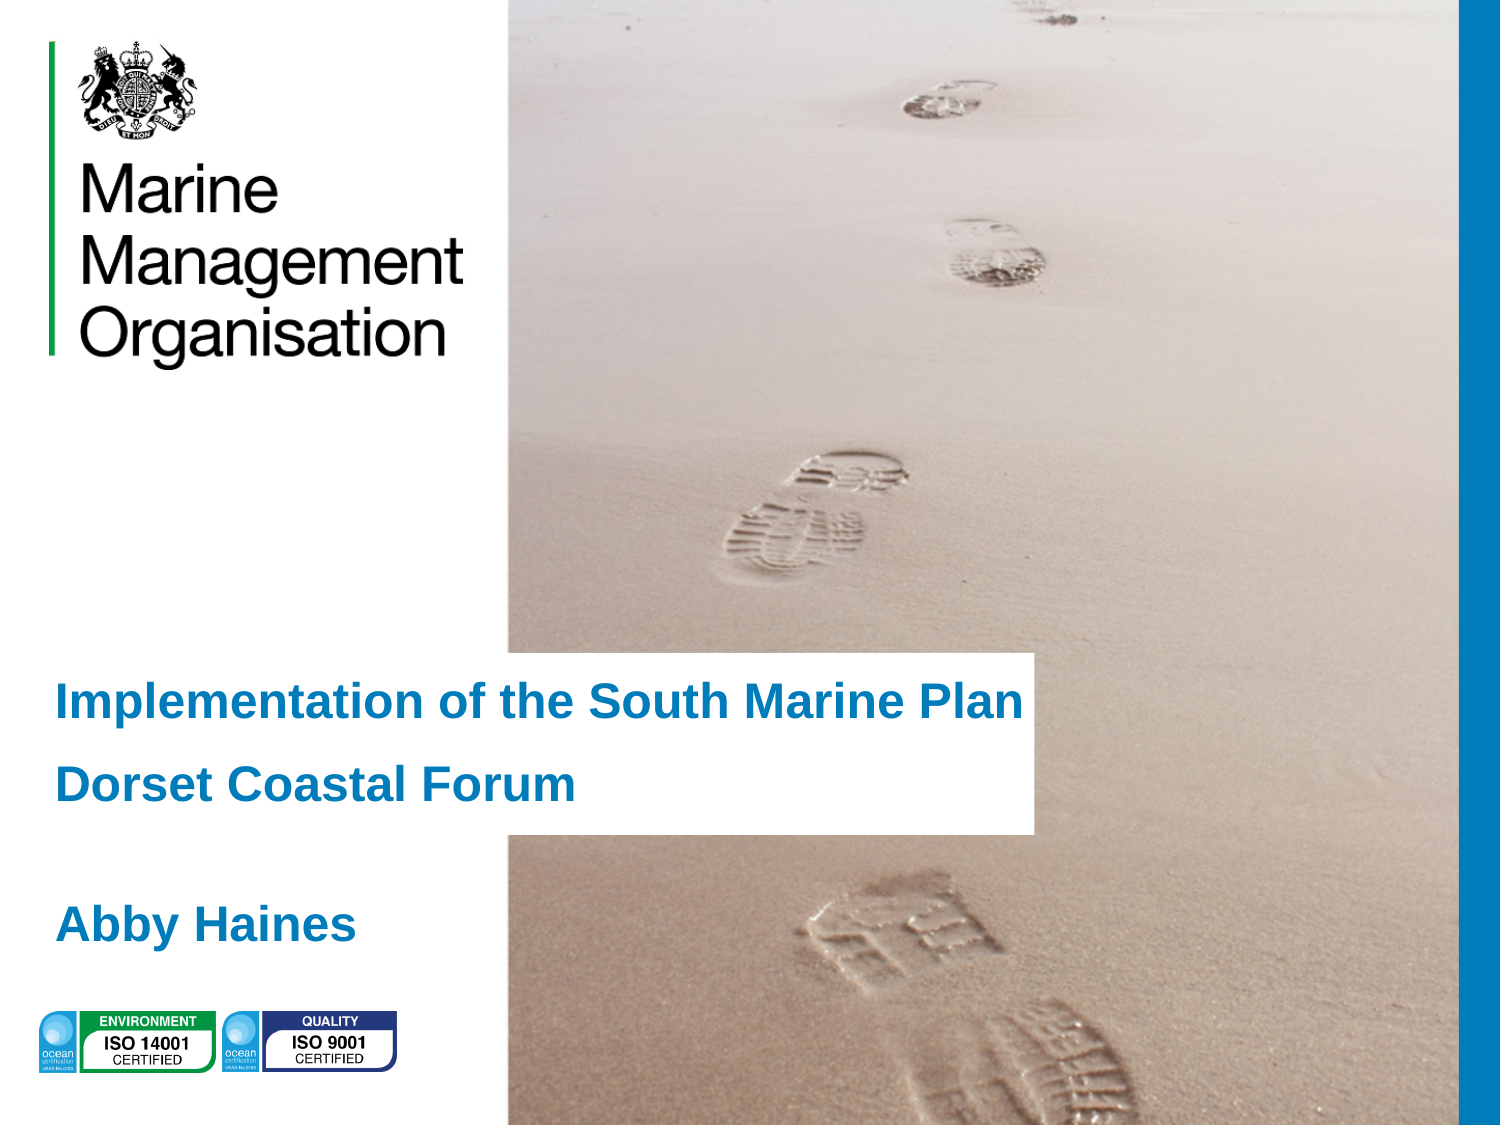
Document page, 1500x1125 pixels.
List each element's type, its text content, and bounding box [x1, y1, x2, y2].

picture [0, 0, 1458, 1125]
subtitle Dorset Coastal Forum Abby Haines [39, 743, 1094, 824]
title Implementation of the South Marine Plan [39, 641, 1094, 743]
text_box [38, 651, 1036, 837]
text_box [39, 1011, 397, 1073]
